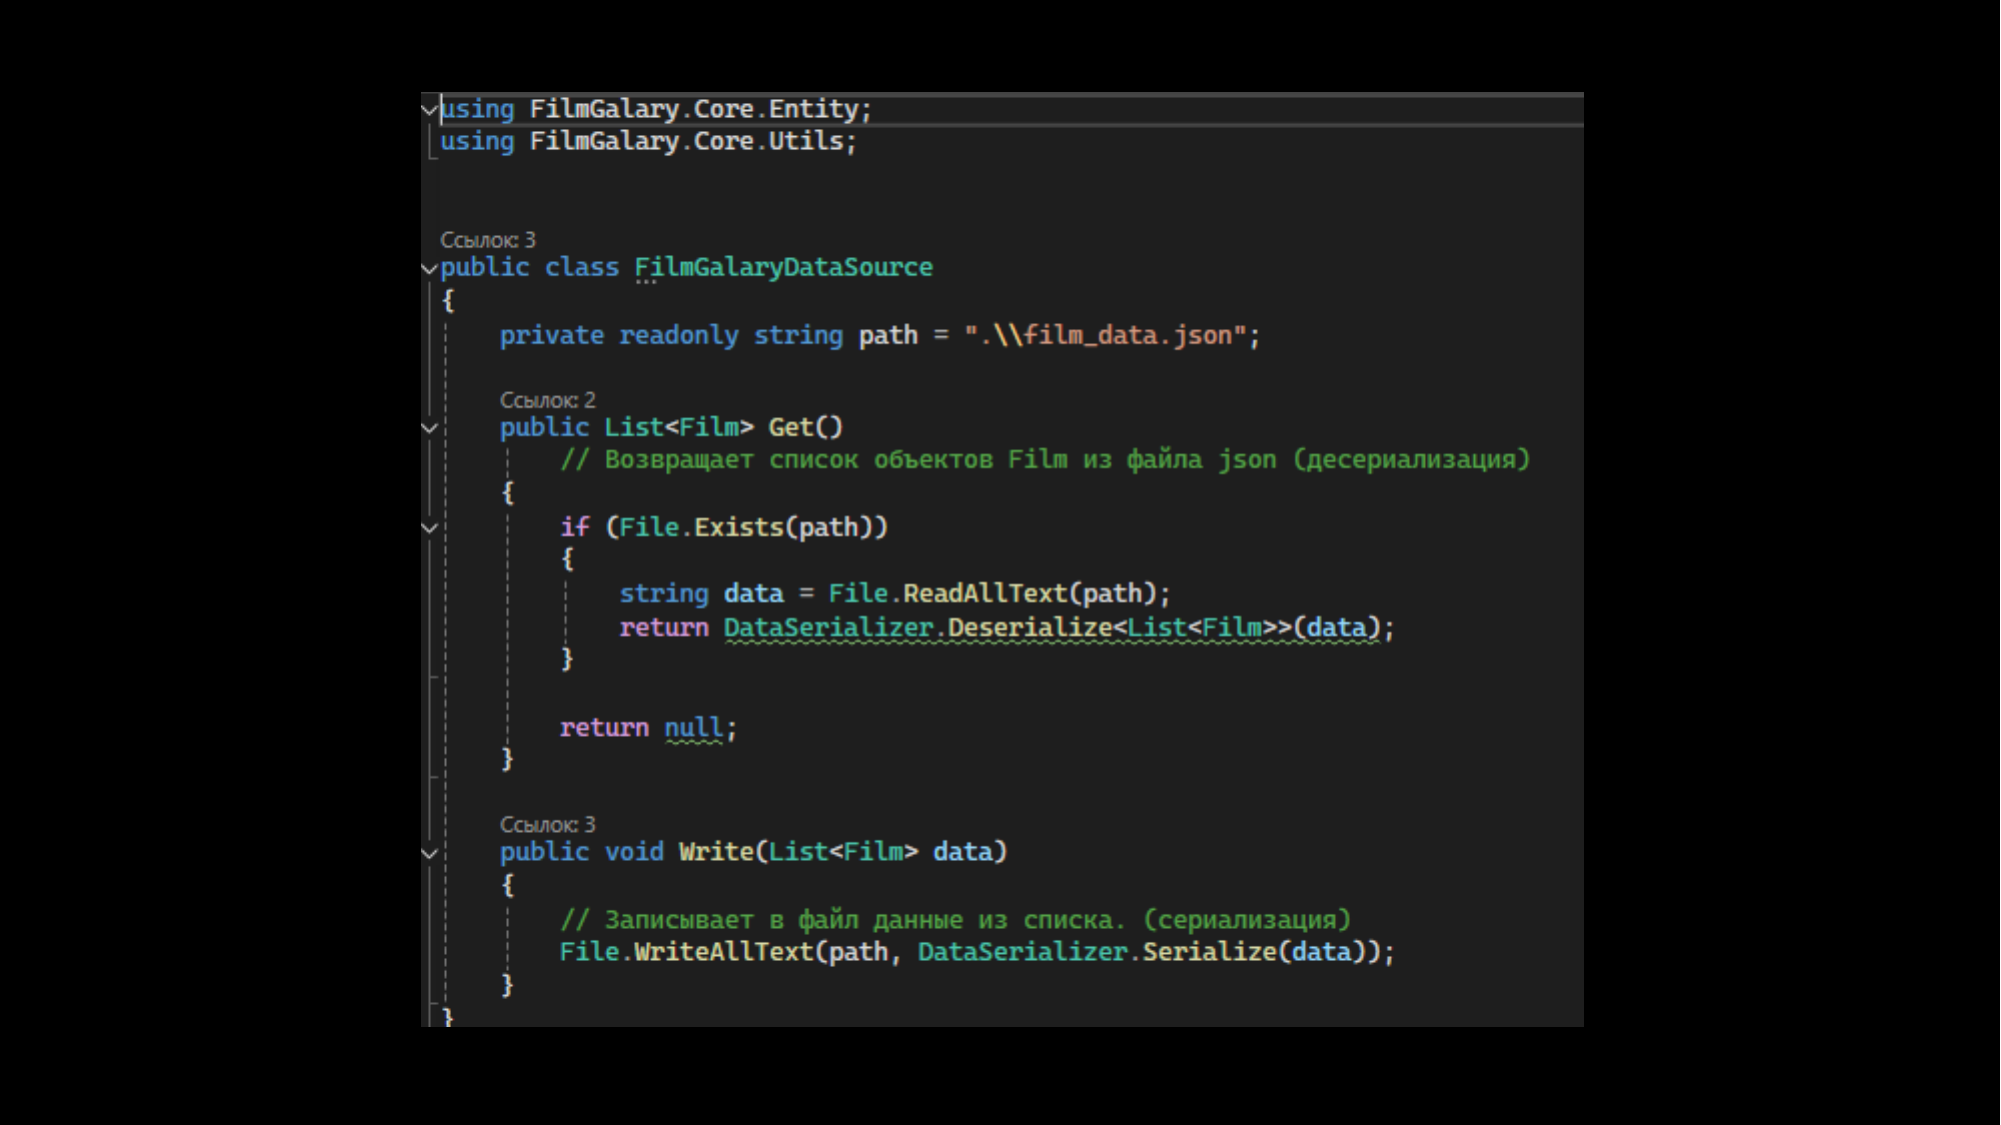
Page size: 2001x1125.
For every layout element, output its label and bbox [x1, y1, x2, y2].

list [421, 92, 1584, 1027]
